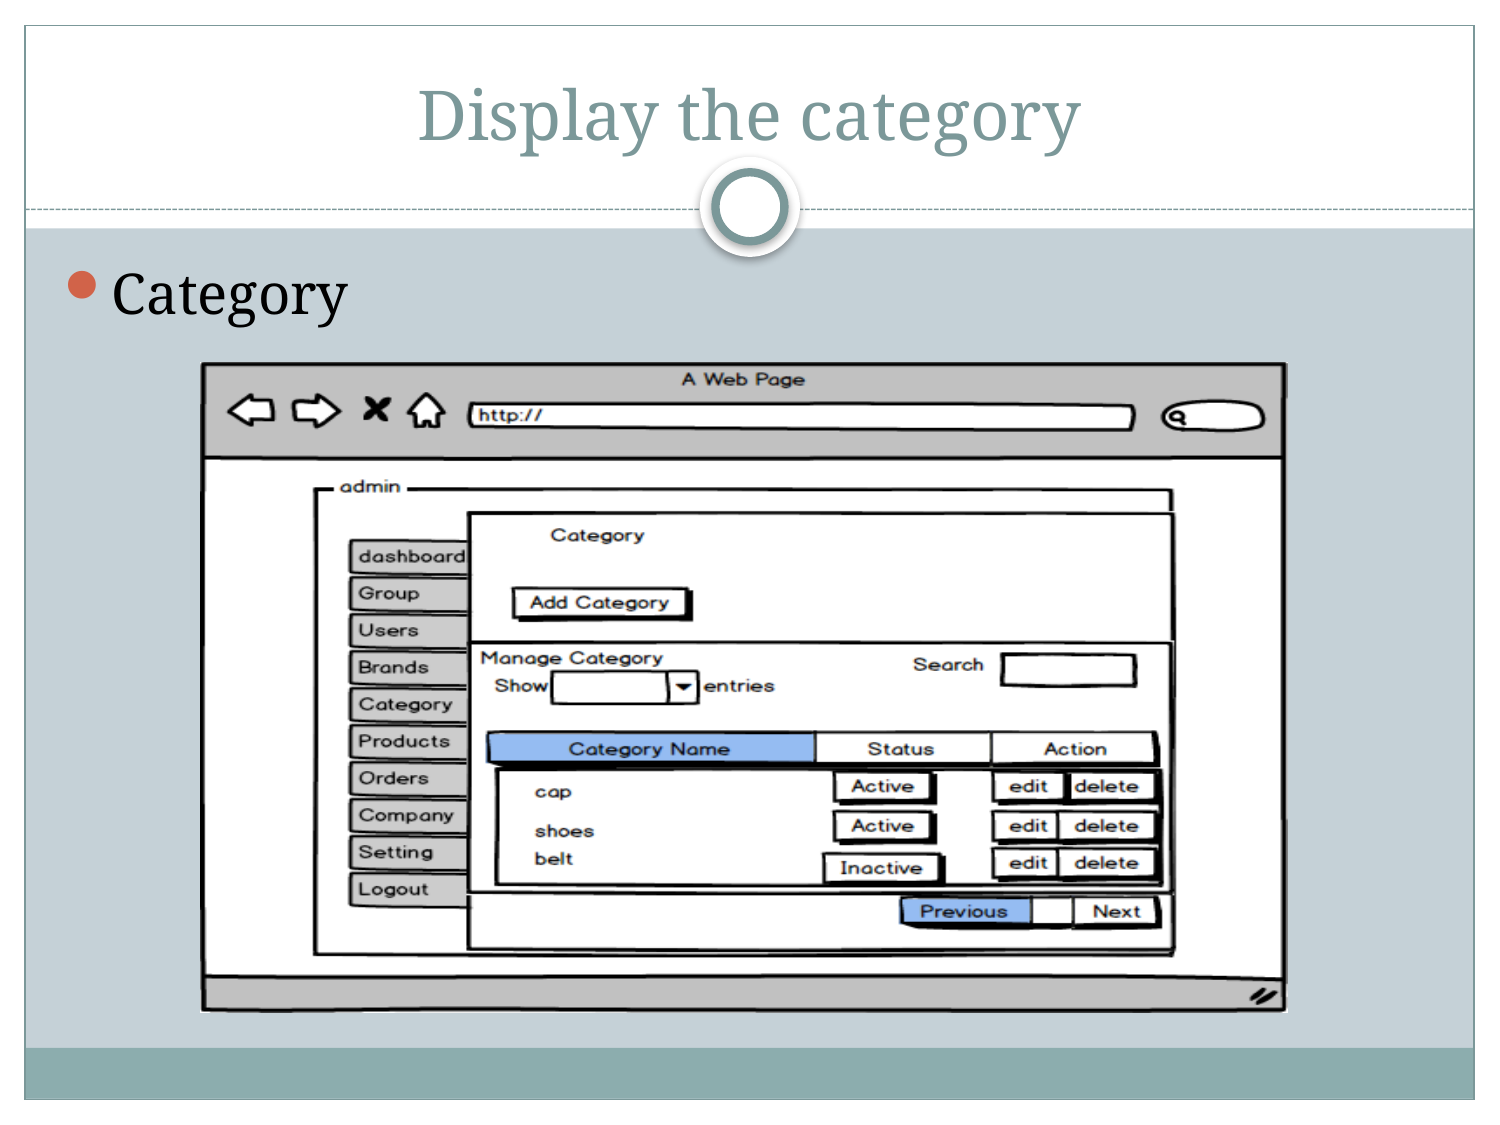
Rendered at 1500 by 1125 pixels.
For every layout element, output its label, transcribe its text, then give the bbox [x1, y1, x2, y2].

title Display the category [49, 37, 1450, 162]
picture [199, 362, 1288, 1013]
list Category [49, 250, 1445, 1001]
